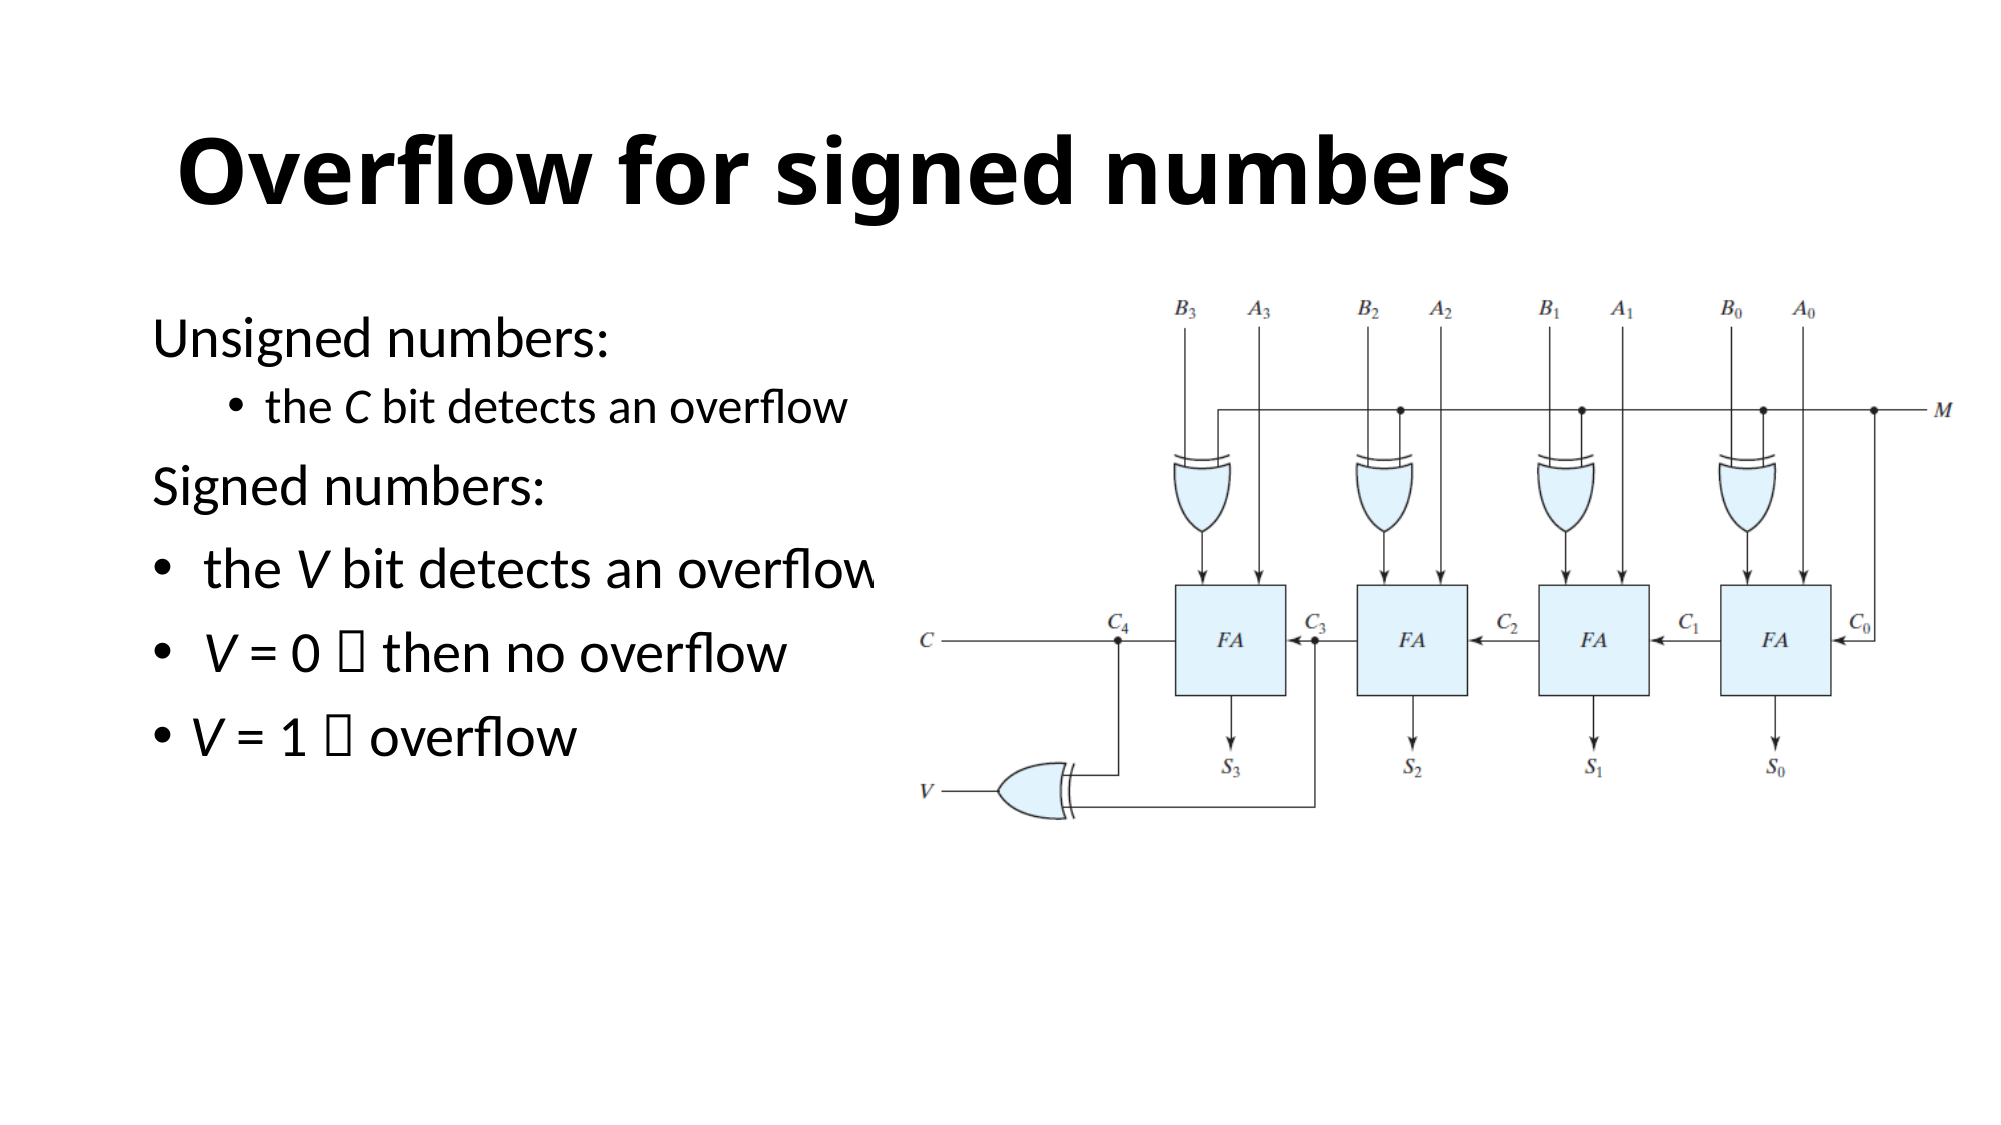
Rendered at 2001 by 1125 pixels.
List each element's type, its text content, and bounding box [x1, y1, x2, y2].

title Overflow for signed numbers [160, 66, 1886, 284]
picture [874, 283, 1983, 828]
list Unsigned numbers: the C bit detects an overflow Signed numbers: the V bit detects an overflow. V = 0  then no overflow V = 1  overflow [137, 299, 919, 1014]
